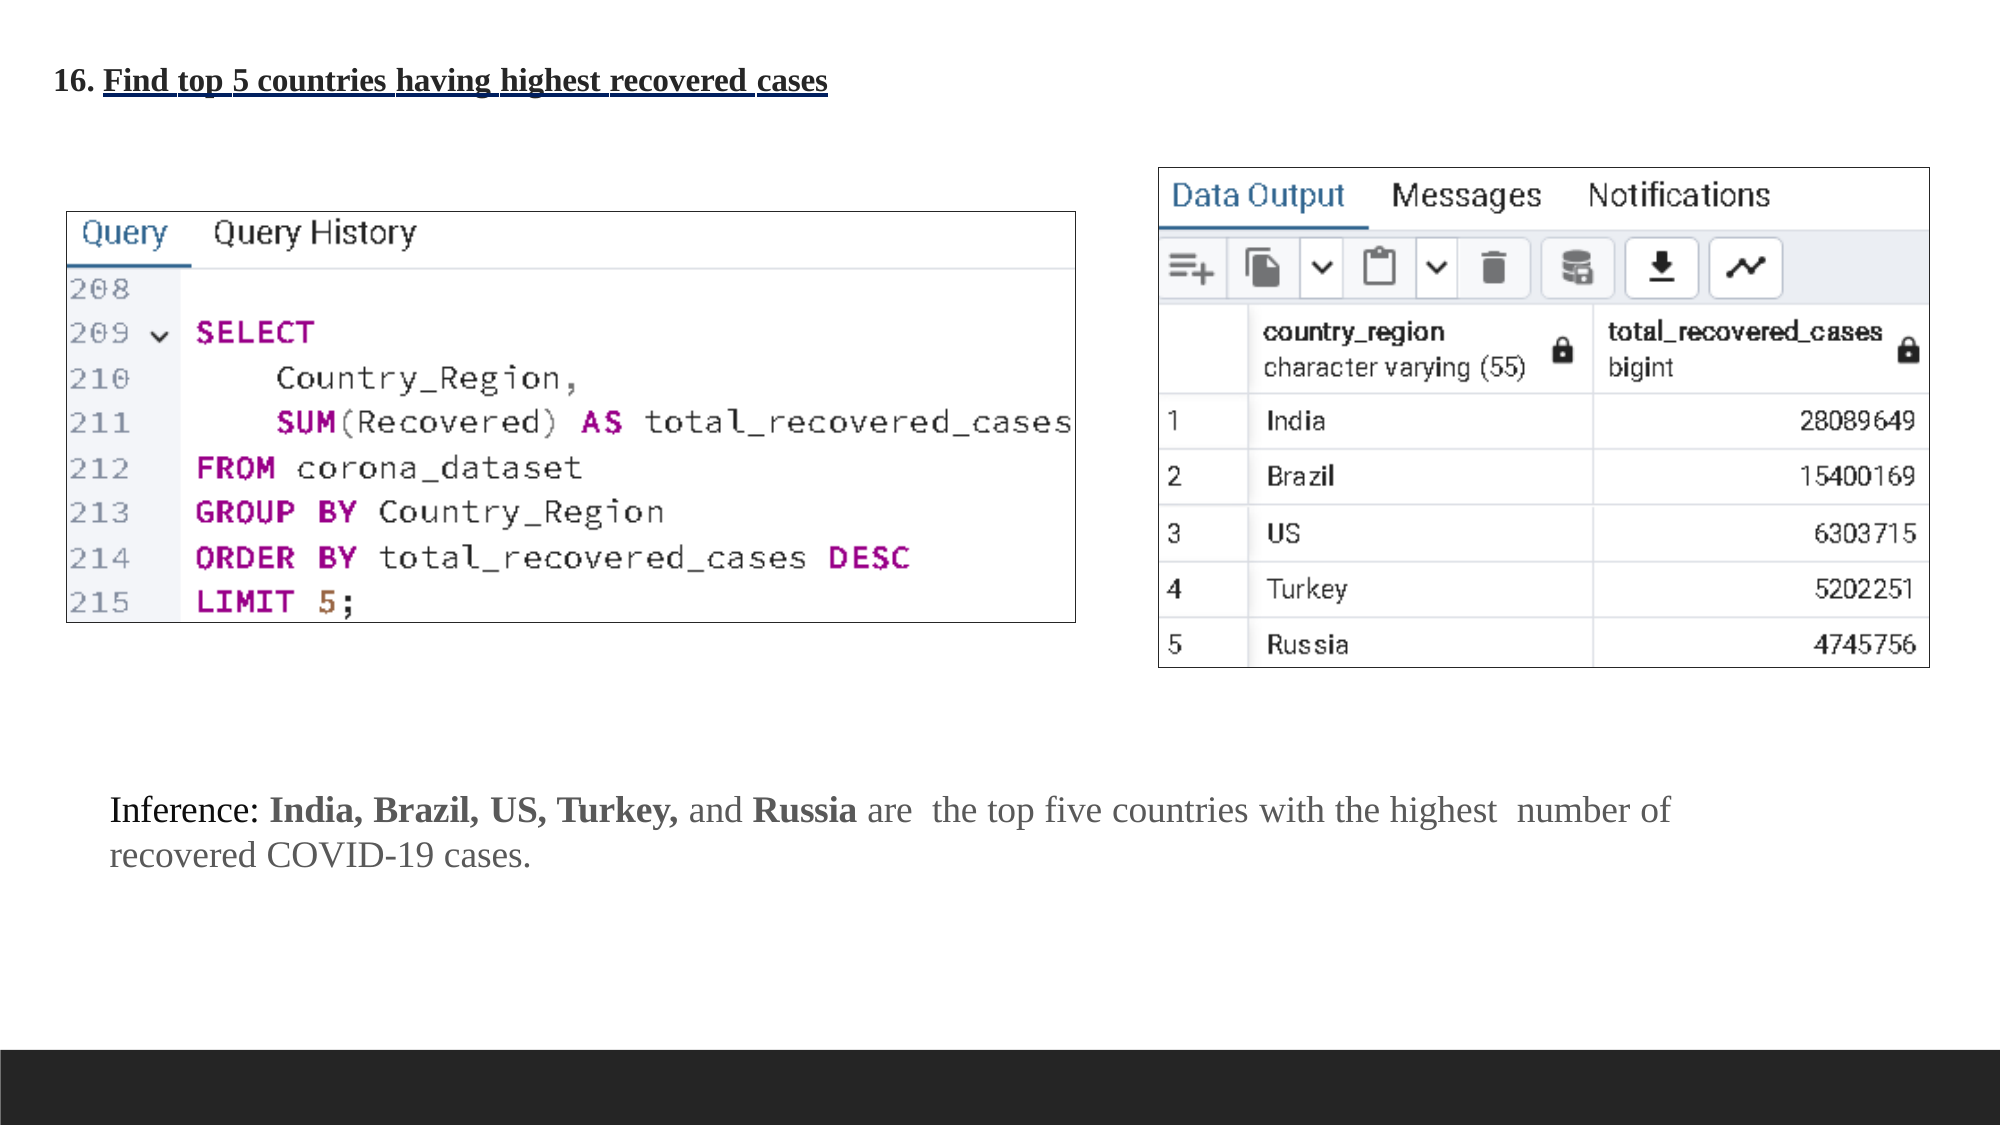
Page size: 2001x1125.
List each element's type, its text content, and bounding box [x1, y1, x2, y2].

picture [1158, 166, 1931, 668]
picture [65, 211, 1076, 623]
text_box Inference: India, Brazil, US, Turkey, and Russia are the top five countries with the highest number of recovered COVID-19 cases. [103, 782, 1813, 922]
text_box 16. Find top 5 countries having highest recovered cases [51, 55, 1150, 98]
